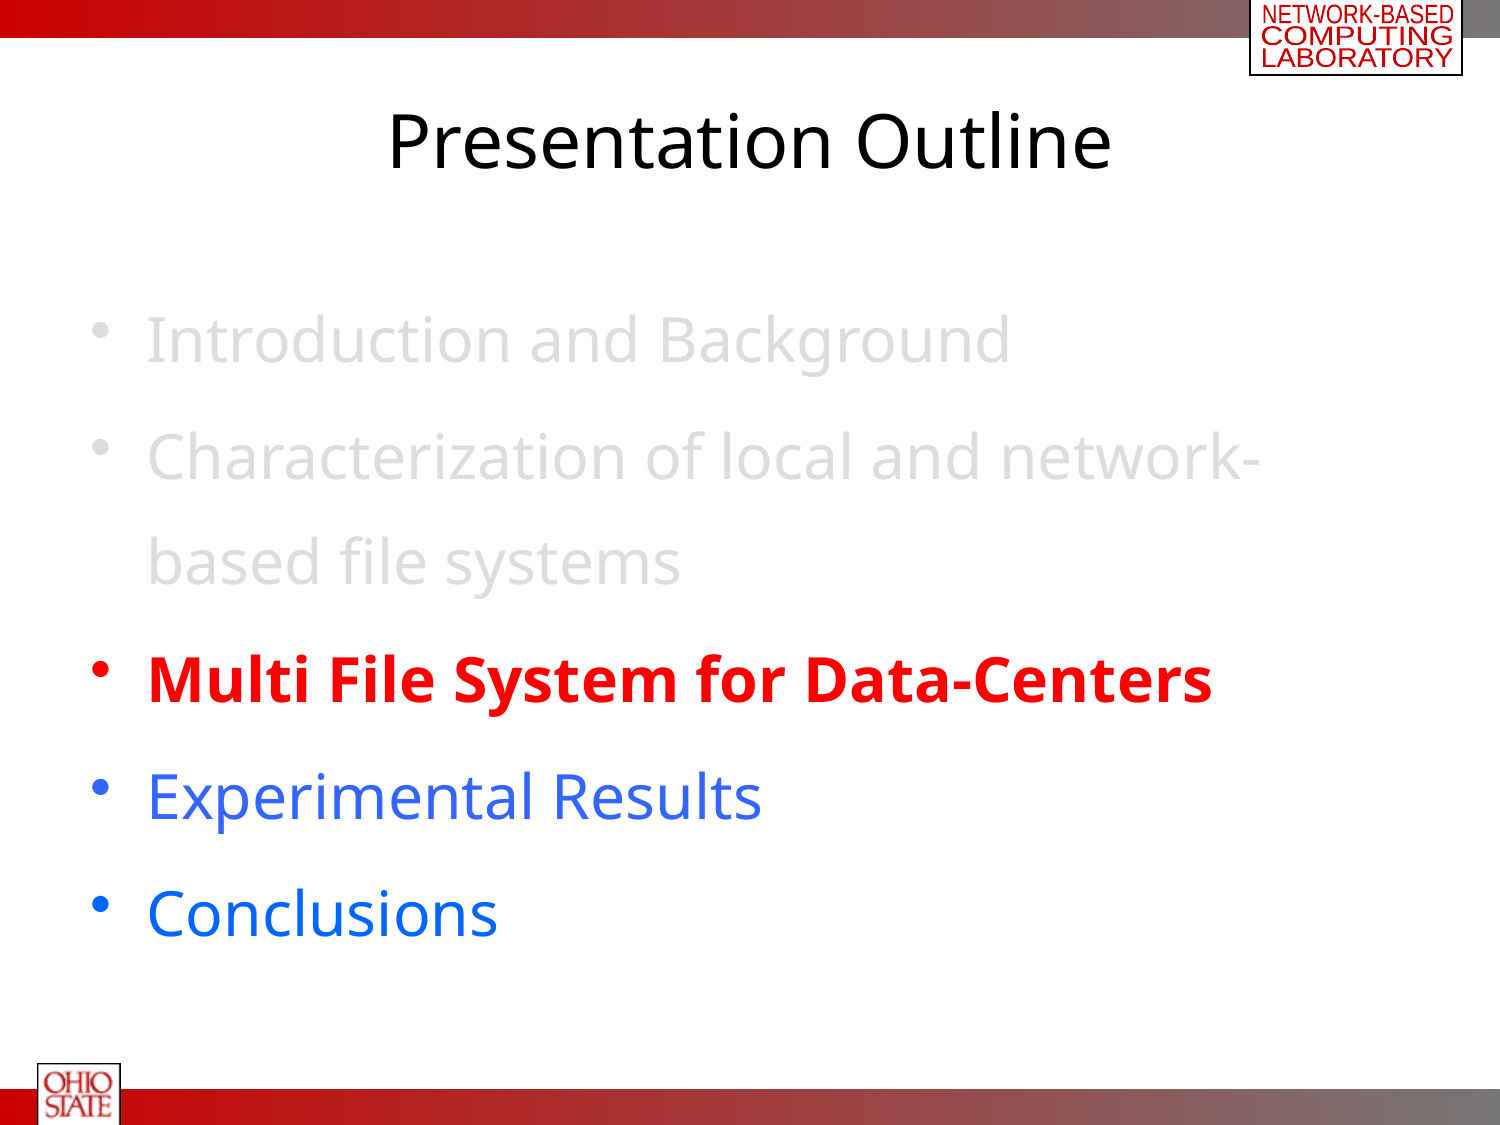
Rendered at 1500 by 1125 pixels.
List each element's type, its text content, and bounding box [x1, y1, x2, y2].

title Presentation Outline [75, 45, 1425, 233]
picture [37, 1063, 121, 1125]
list Introduction and Background Characterization of local and network-based file systems Multi File System for Data-Centers Experimental Results Conclusions [75, 262, 1425, 1005]
